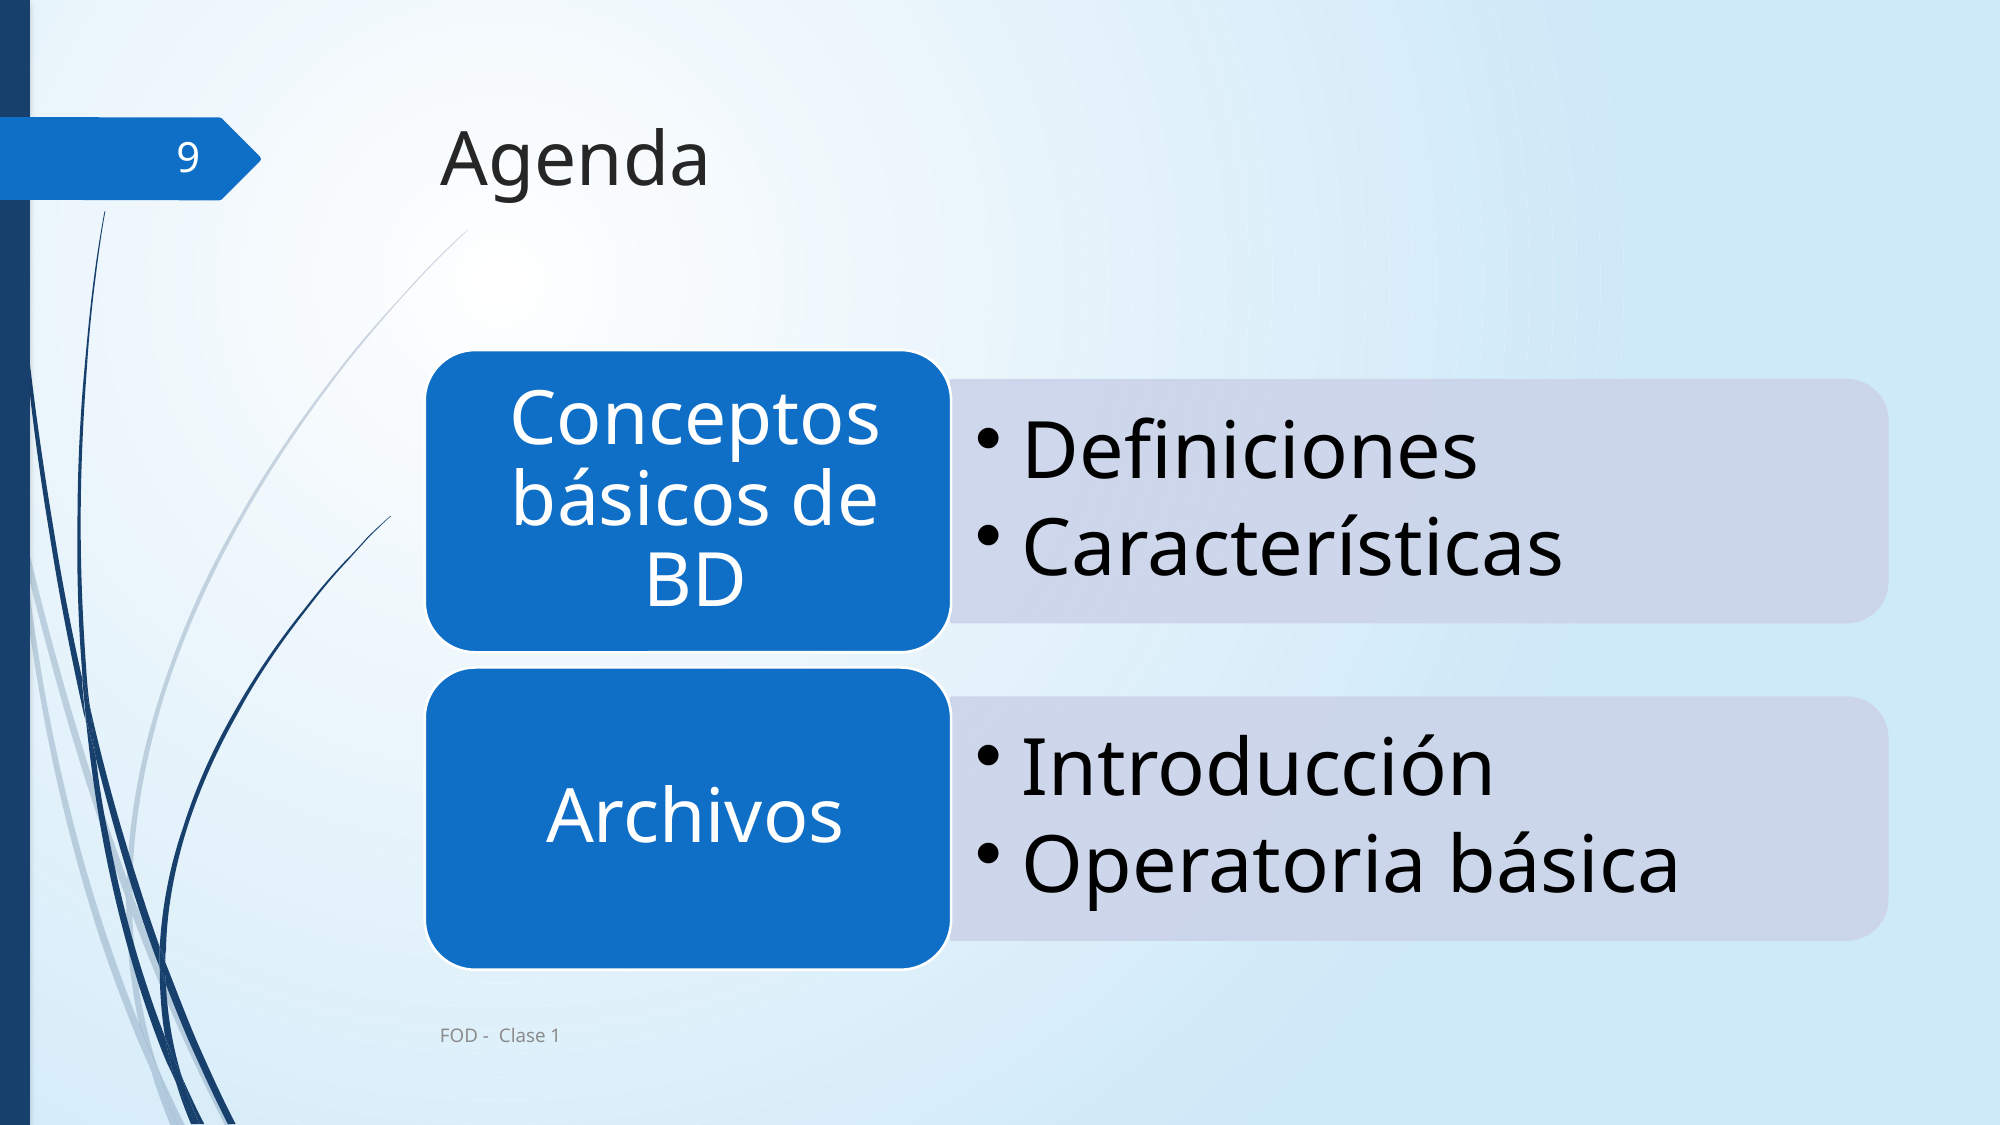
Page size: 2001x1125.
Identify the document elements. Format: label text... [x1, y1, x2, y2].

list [424, 349, 1888, 971]
title Agenda [425, 102, 1888, 313]
footer FOD - Clase 1 [424, 1006, 1675, 1067]
slide_number 9 [87, 129, 216, 190]
